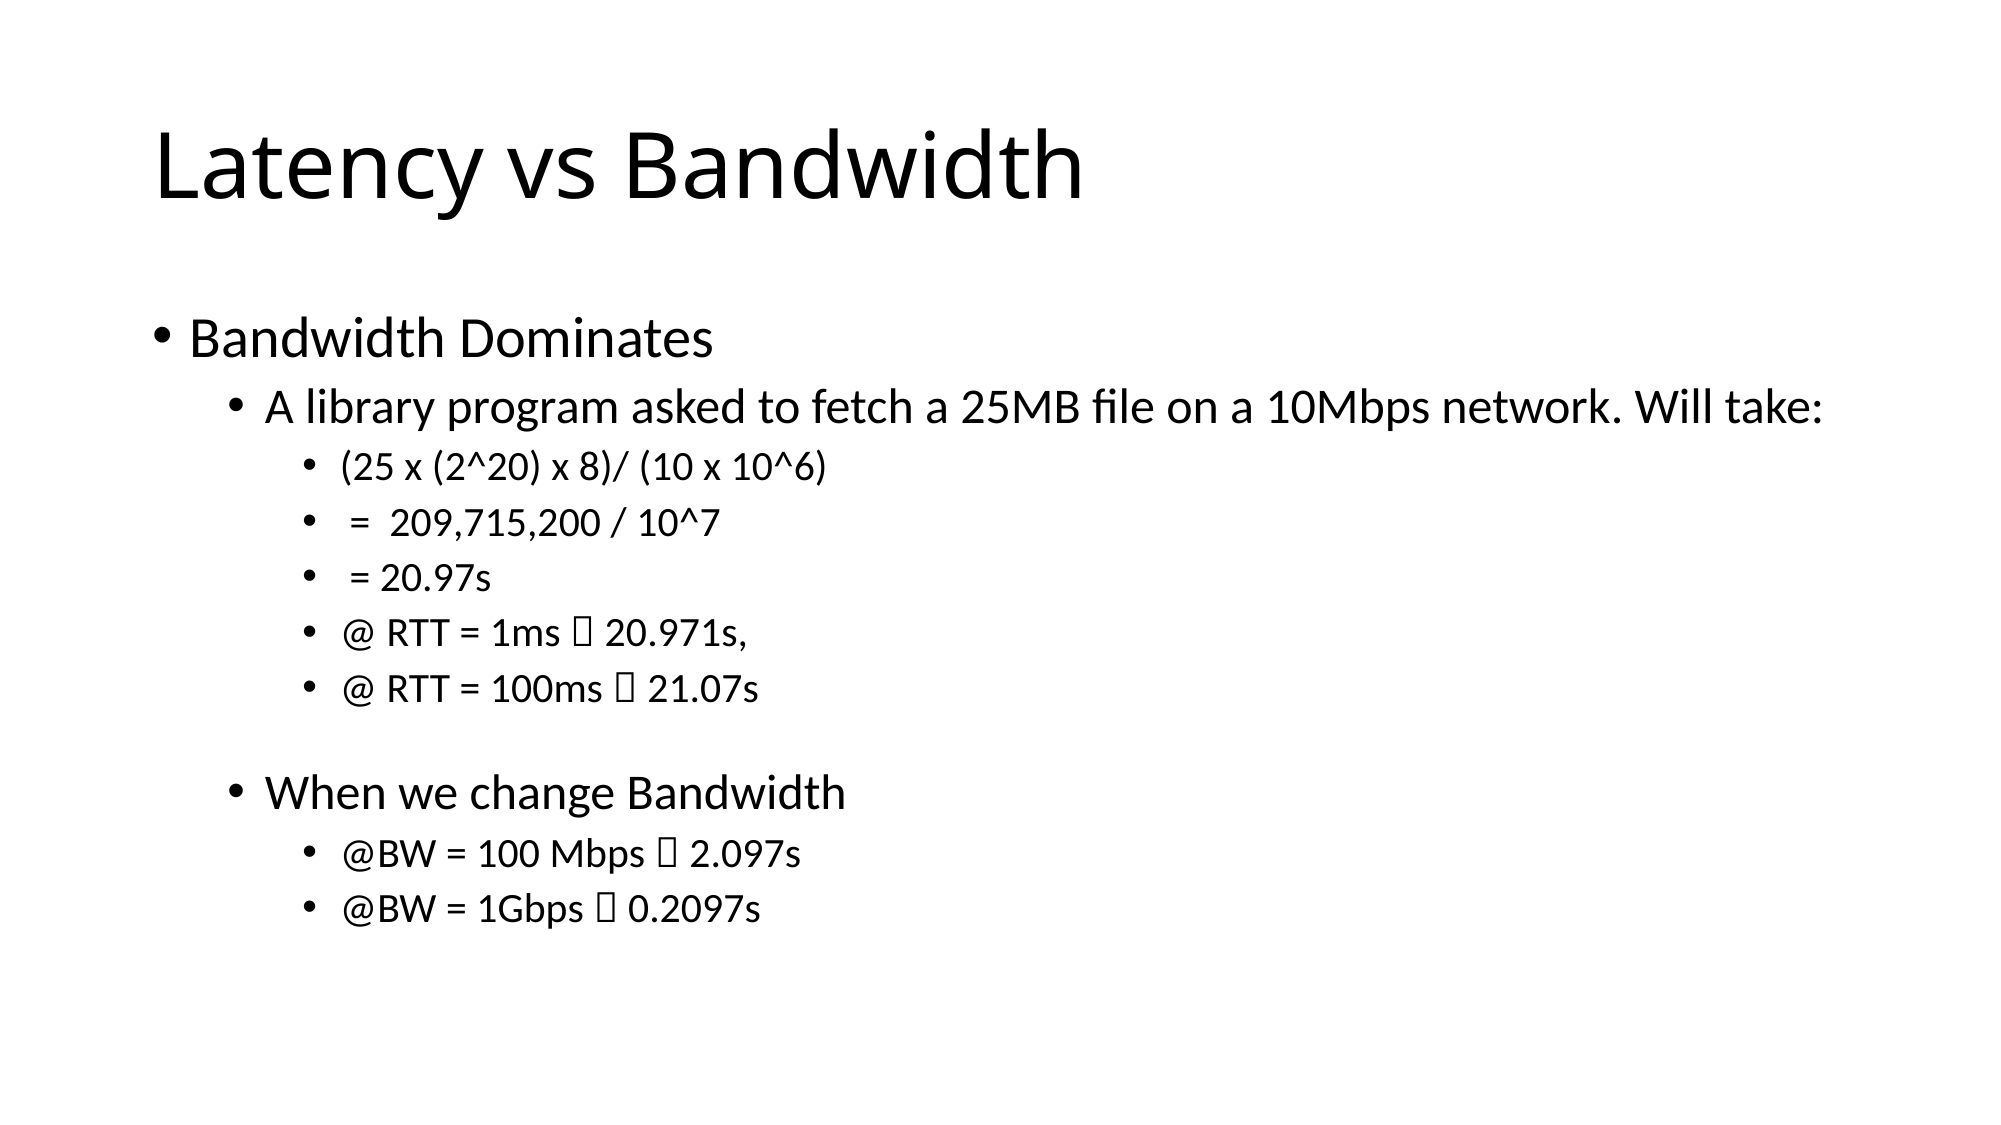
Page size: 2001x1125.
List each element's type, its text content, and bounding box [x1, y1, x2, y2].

list Bandwidth Dominates A library program asked to fetch a 25MB file on a 10Mbps network. Will take: (25 x (2^20) x 8)/ (10 x 10^6) = 209,715,200 / 10^7 = 20.97s @ RTT = 1ms  20.971s, @ RTT = 100ms  21.07s When we change Bandwidth @BW = 100 Mbps  2.097s @BW = 1Gbps  0.2097s [137, 299, 1863, 1014]
title Latency vs Bandwidth [137, 59, 1863, 278]
